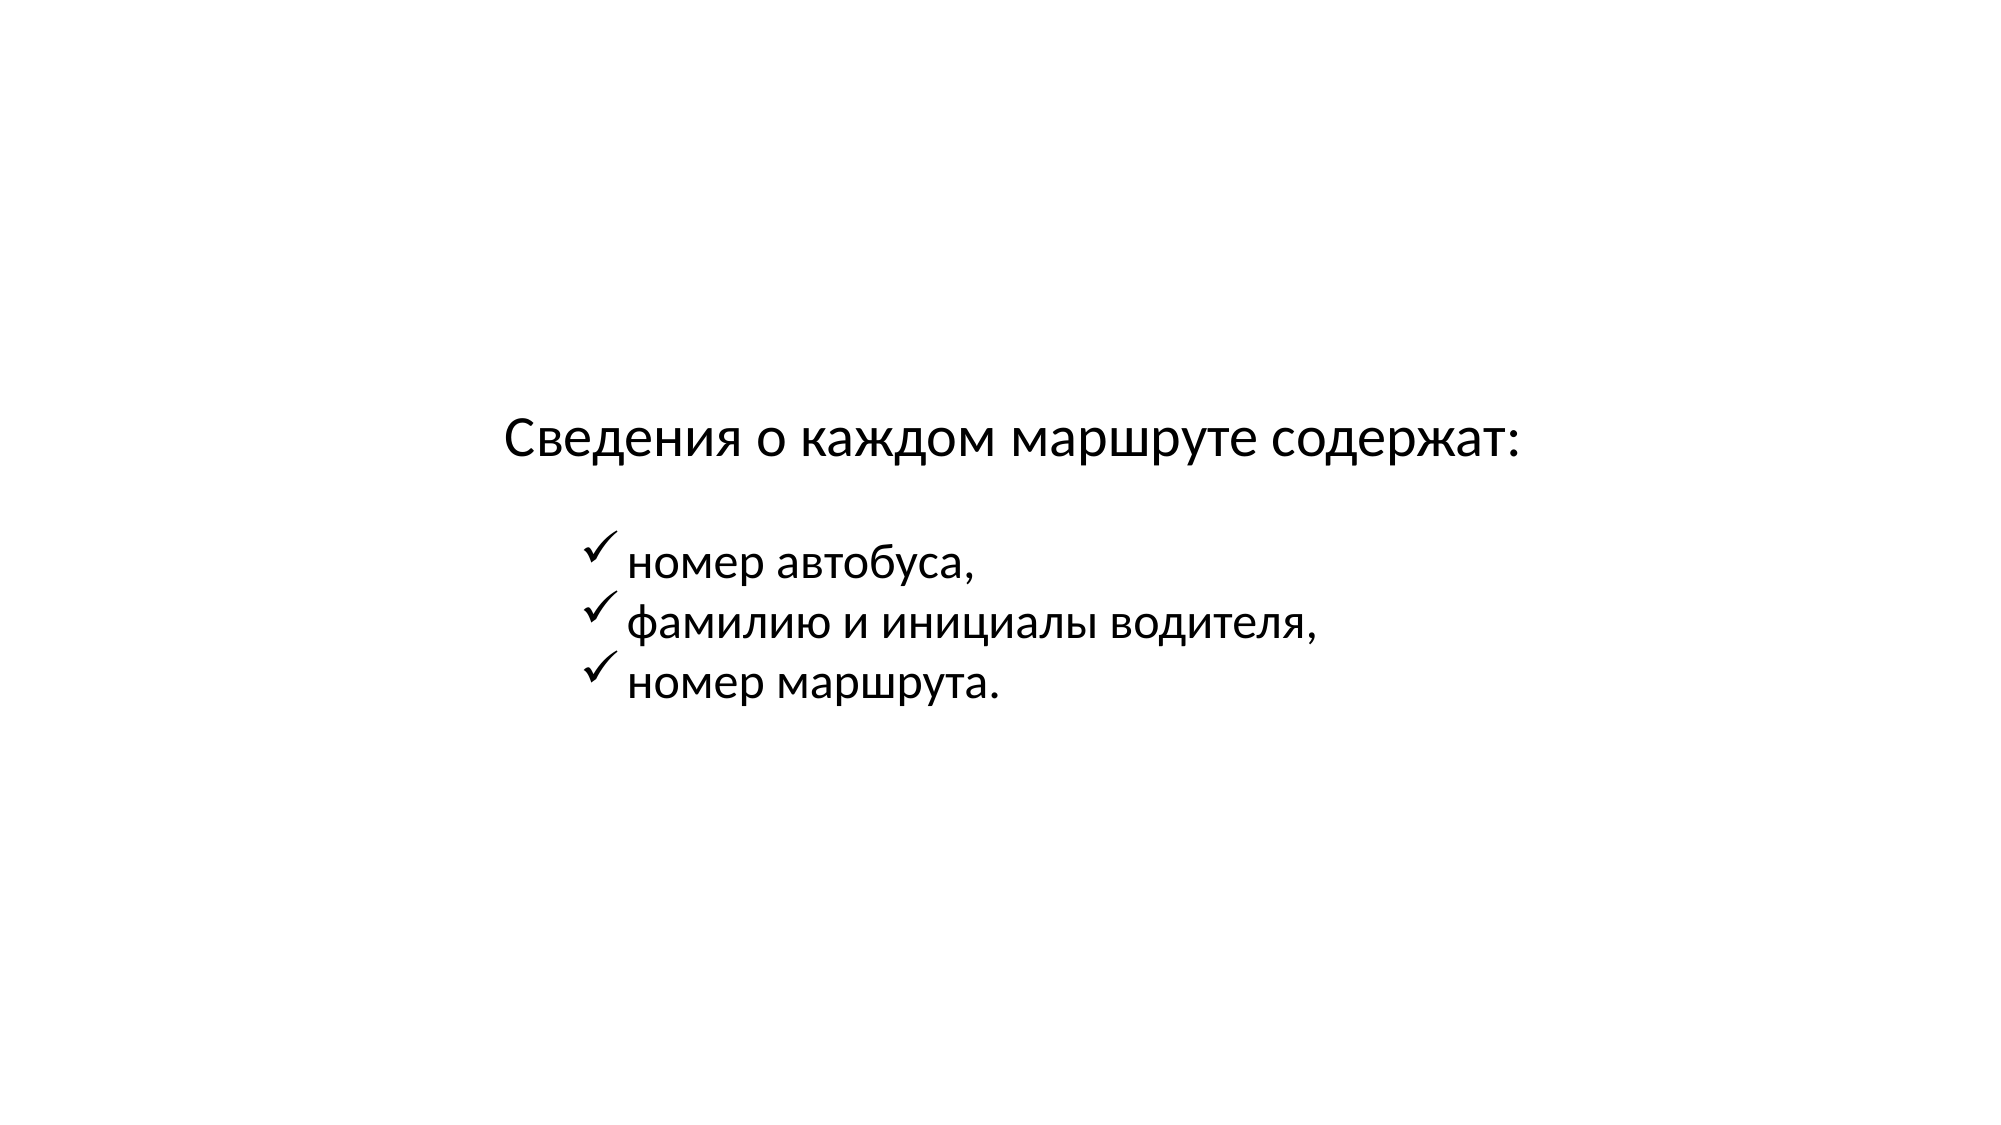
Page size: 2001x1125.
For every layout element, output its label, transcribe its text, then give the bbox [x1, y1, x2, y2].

text_box Сведения о каждом маршруте содержат: номер автобуса, фамилию и инициалы водителя, номер маршрута. [490, 390, 1597, 716]
